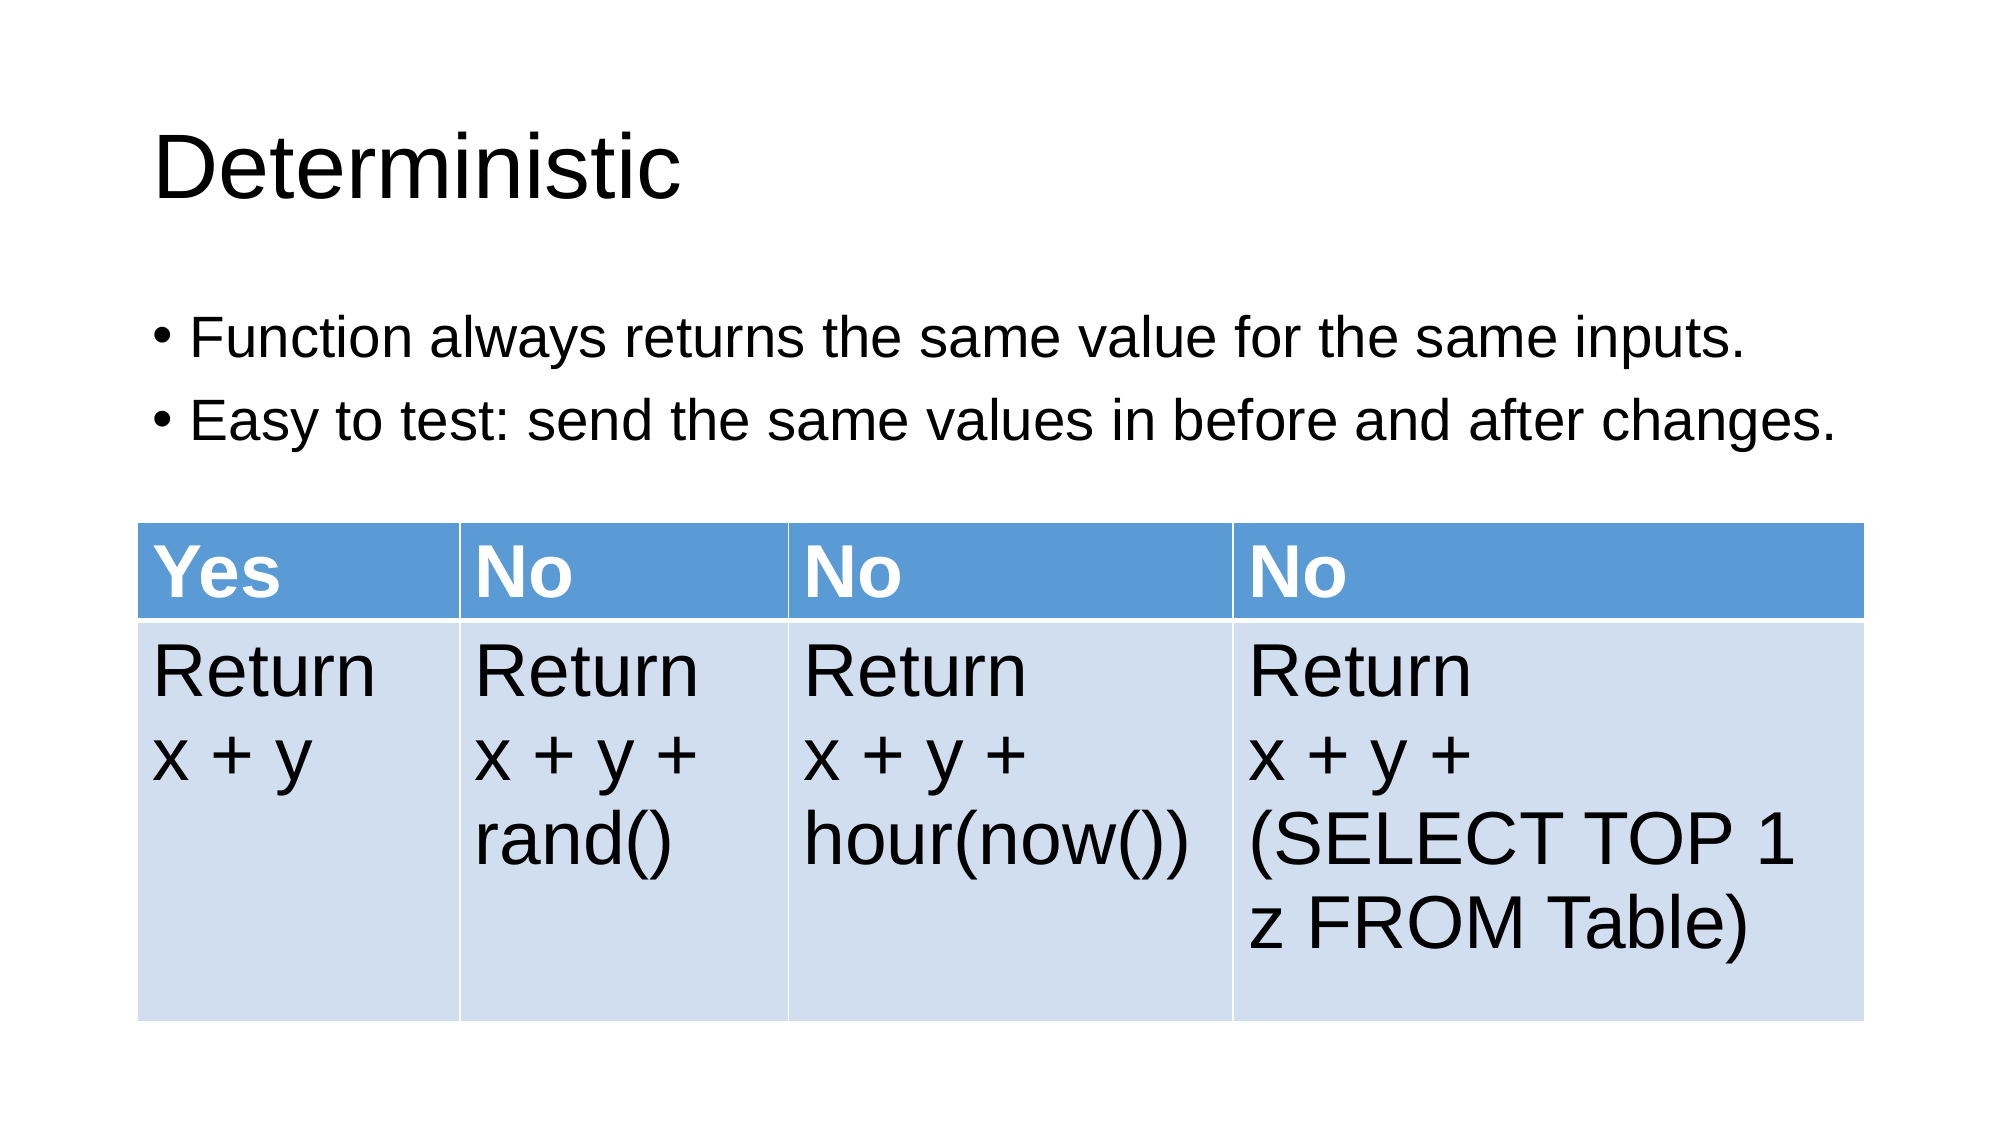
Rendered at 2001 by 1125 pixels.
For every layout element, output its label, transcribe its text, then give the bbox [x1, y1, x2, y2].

table_cell Return x + y + (SELECT TOP 1 z FROM Table) [1234, 623, 1864, 1021]
table_cell Return x + y [138, 623, 459, 1021]
list Function always returns the same value for the same inputs. Easy to test: send the same values in before and after changes. [137, 299, 1863, 474]
table_header Yes [138, 523, 459, 618]
table_cell Return x + y + rand() [461, 623, 788, 1021]
table_header No [789, 523, 1232, 618]
table_header No [1234, 523, 1864, 618]
table_header No [461, 523, 788, 618]
title Deterministic [137, 59, 1863, 278]
table_cell Return x + y + hour(now()) [789, 623, 1232, 1021]
